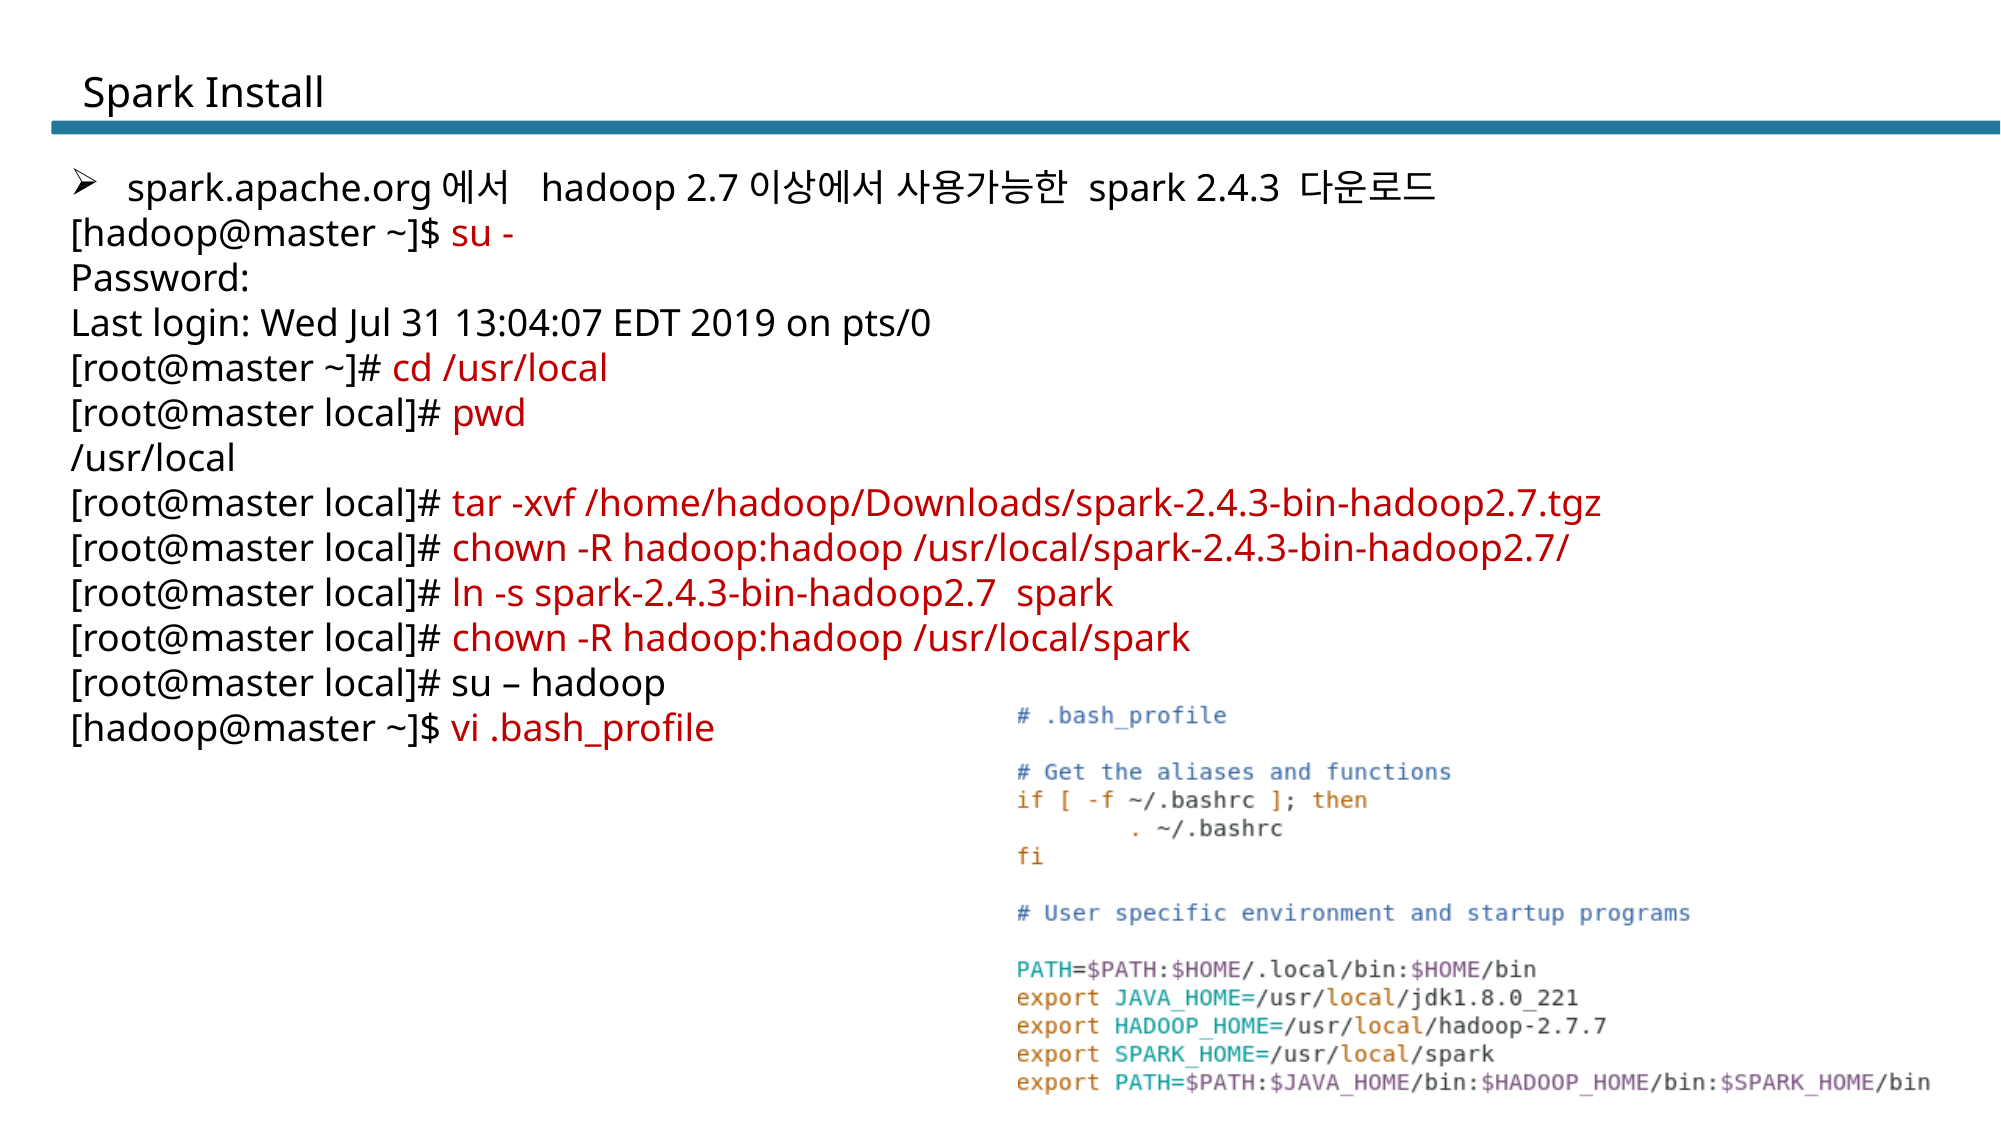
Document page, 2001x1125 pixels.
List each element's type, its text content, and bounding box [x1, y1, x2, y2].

text_box spark.apache.org에서 hadoop 2.7이상에서 사용가능한 spark 2.4.3 다운로드 [hadoop@master ~]$ su - Password: Last login: Wed Jul 31 13:04:07 EDT 2019 on pts/0 [root@master ~]# cd /usr/local [root@master local]# pwd /usr/local [root@master local]# tar -xvf /home/hadoop/Downloads/spark-2.4.3-bin-hadoop2.7.tgz [root@master local]# chown -R hadoop:hadoop /usr/local/spark-2.4.3-bin-hadoop2.7/ [root@master local]# ln -s spark-2.4.3-bin-hadoop2.7 spark [root@master local]# chown -R hadoop:hadoop /usr/local/spark [root@master local]# su – hadoop [hadoop@master ~]$ vi .bash_profile [55, 156, 1860, 802]
picture [1018, 700, 1944, 1109]
title Spark Install [67, 63, 1869, 136]
